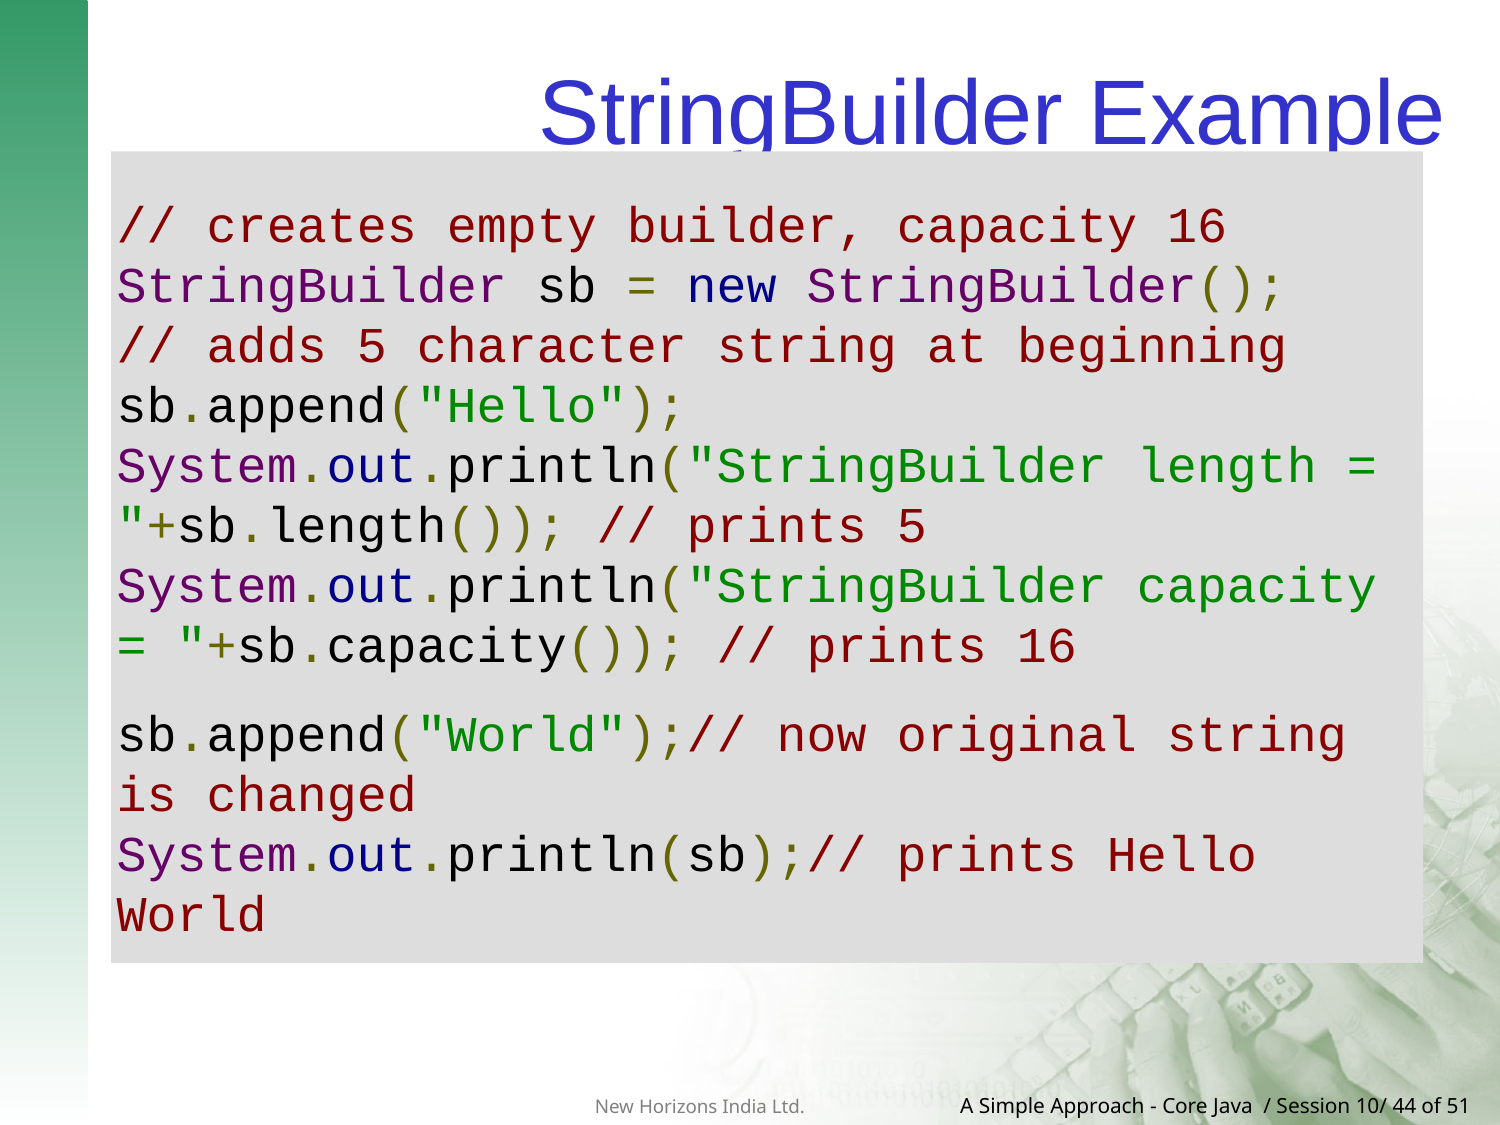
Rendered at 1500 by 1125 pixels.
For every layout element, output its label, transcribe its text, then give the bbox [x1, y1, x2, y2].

picture [549, 365, 1500, 1125]
title StringBuilder Example [112, 42, 1463, 173]
text_box sb.append("World");// now original string is changed System.out.println(sb);// prints Hello World [111, 693, 1424, 963]
list // creates empty builder, capacity 16 StringBuilder sb = new StringBuilder(); // adds 5 character string at beginning sb.append("Hello"); System.out.println("StringBuilder length = "+sb.length()); // prints 5 System.out.println("StringBuilder capacity = "+sb.capacity()); // prints 16 [111, 151, 1424, 693]
